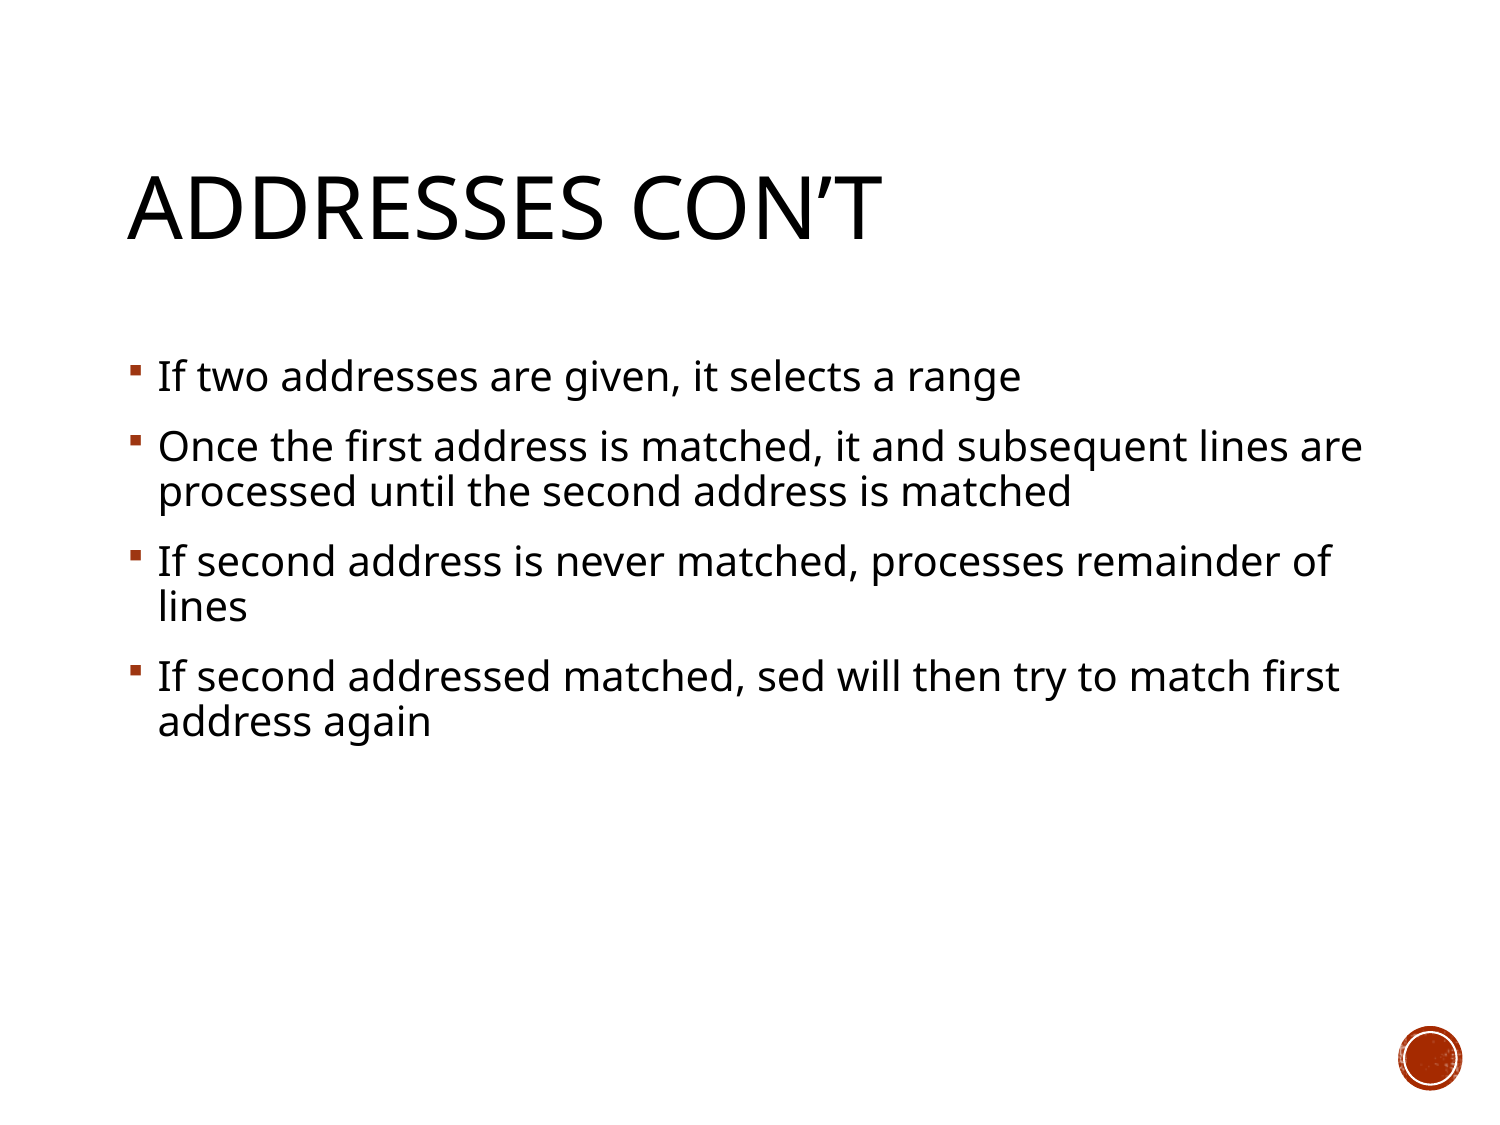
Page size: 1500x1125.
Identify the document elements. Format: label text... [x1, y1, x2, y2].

list If two addresses are given, it selects a range Once the first address is matched, it and subsequent lines are processed until the second address is matched If second address is never matched, processes remainder of lines If second addressed matched, sed will then try to match first address again [112, 348, 1388, 1013]
title Addresses con’t [112, 79, 1388, 344]
